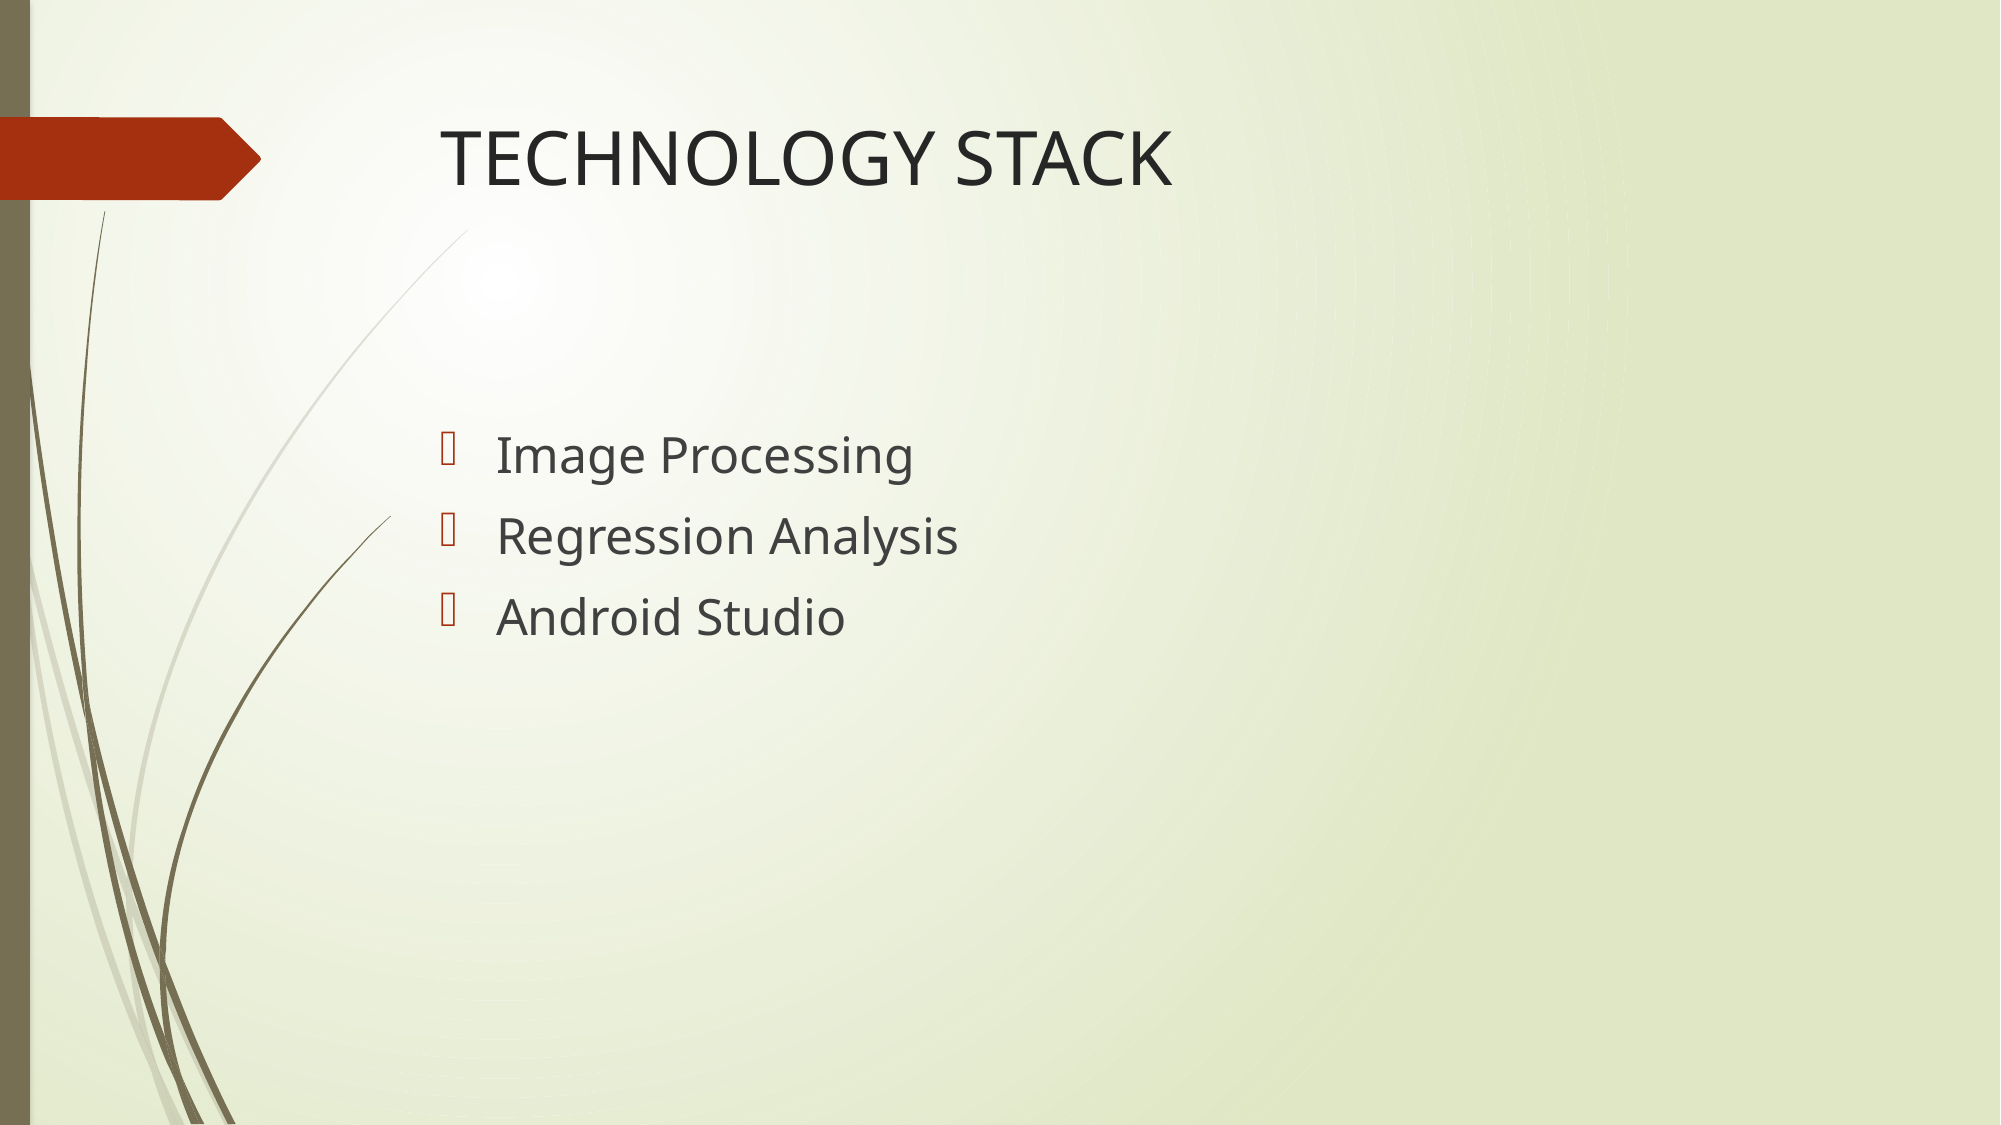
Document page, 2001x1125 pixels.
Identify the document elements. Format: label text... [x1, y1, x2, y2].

list Image Processing Regression Analysis Android Studio [424, 350, 1888, 970]
title TECHNOLOGY STACK [425, 102, 1888, 313]
